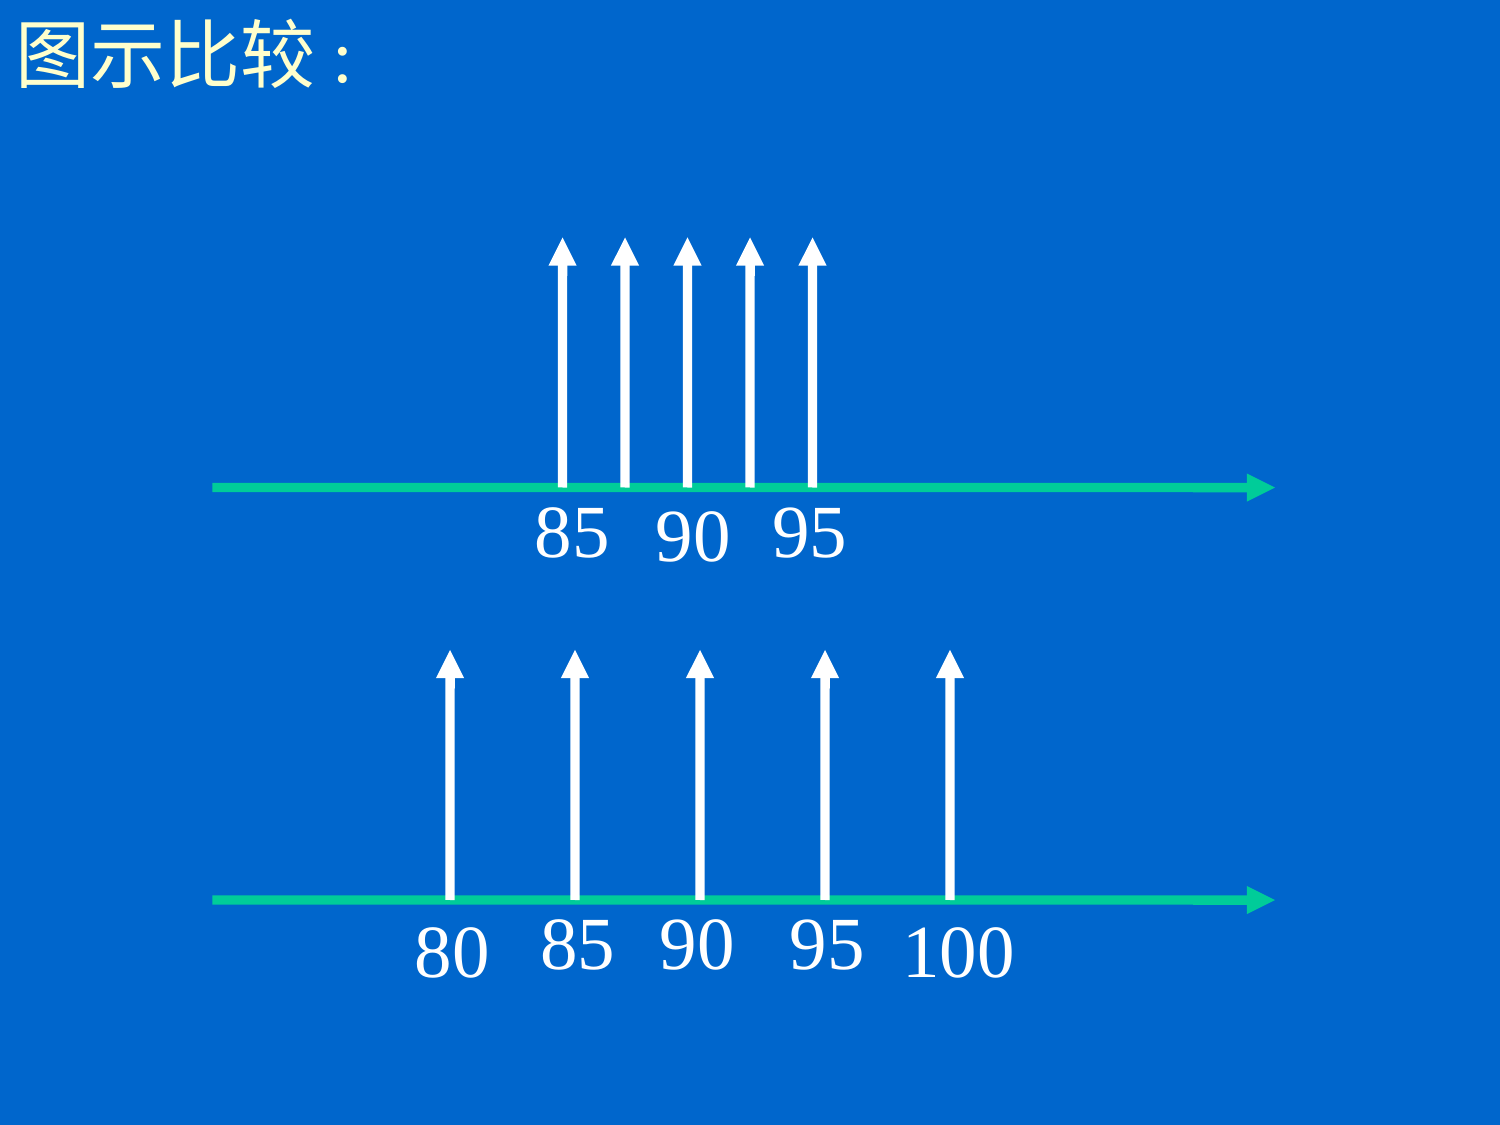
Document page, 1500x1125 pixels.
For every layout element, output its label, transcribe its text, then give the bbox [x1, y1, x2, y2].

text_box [562, 237, 813, 488]
text_box 100 [887, 894, 1030, 1000]
text_box [1030, 893, 1276, 907]
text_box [449, 649, 950, 900]
title 图示比较: [0, 0, 1463, 138]
text_box 85 [525, 900, 630, 993]
text_box 85 [519, 474, 625, 580]
text_box 80 [400, 894, 505, 1000]
text_box 95 [757, 474, 863, 580]
text_box 95 [775, 900, 880, 993]
text_box 90 [641, 488, 746, 584]
text_box 90 [644, 900, 750, 993]
text_box [863, 481, 1276, 494]
